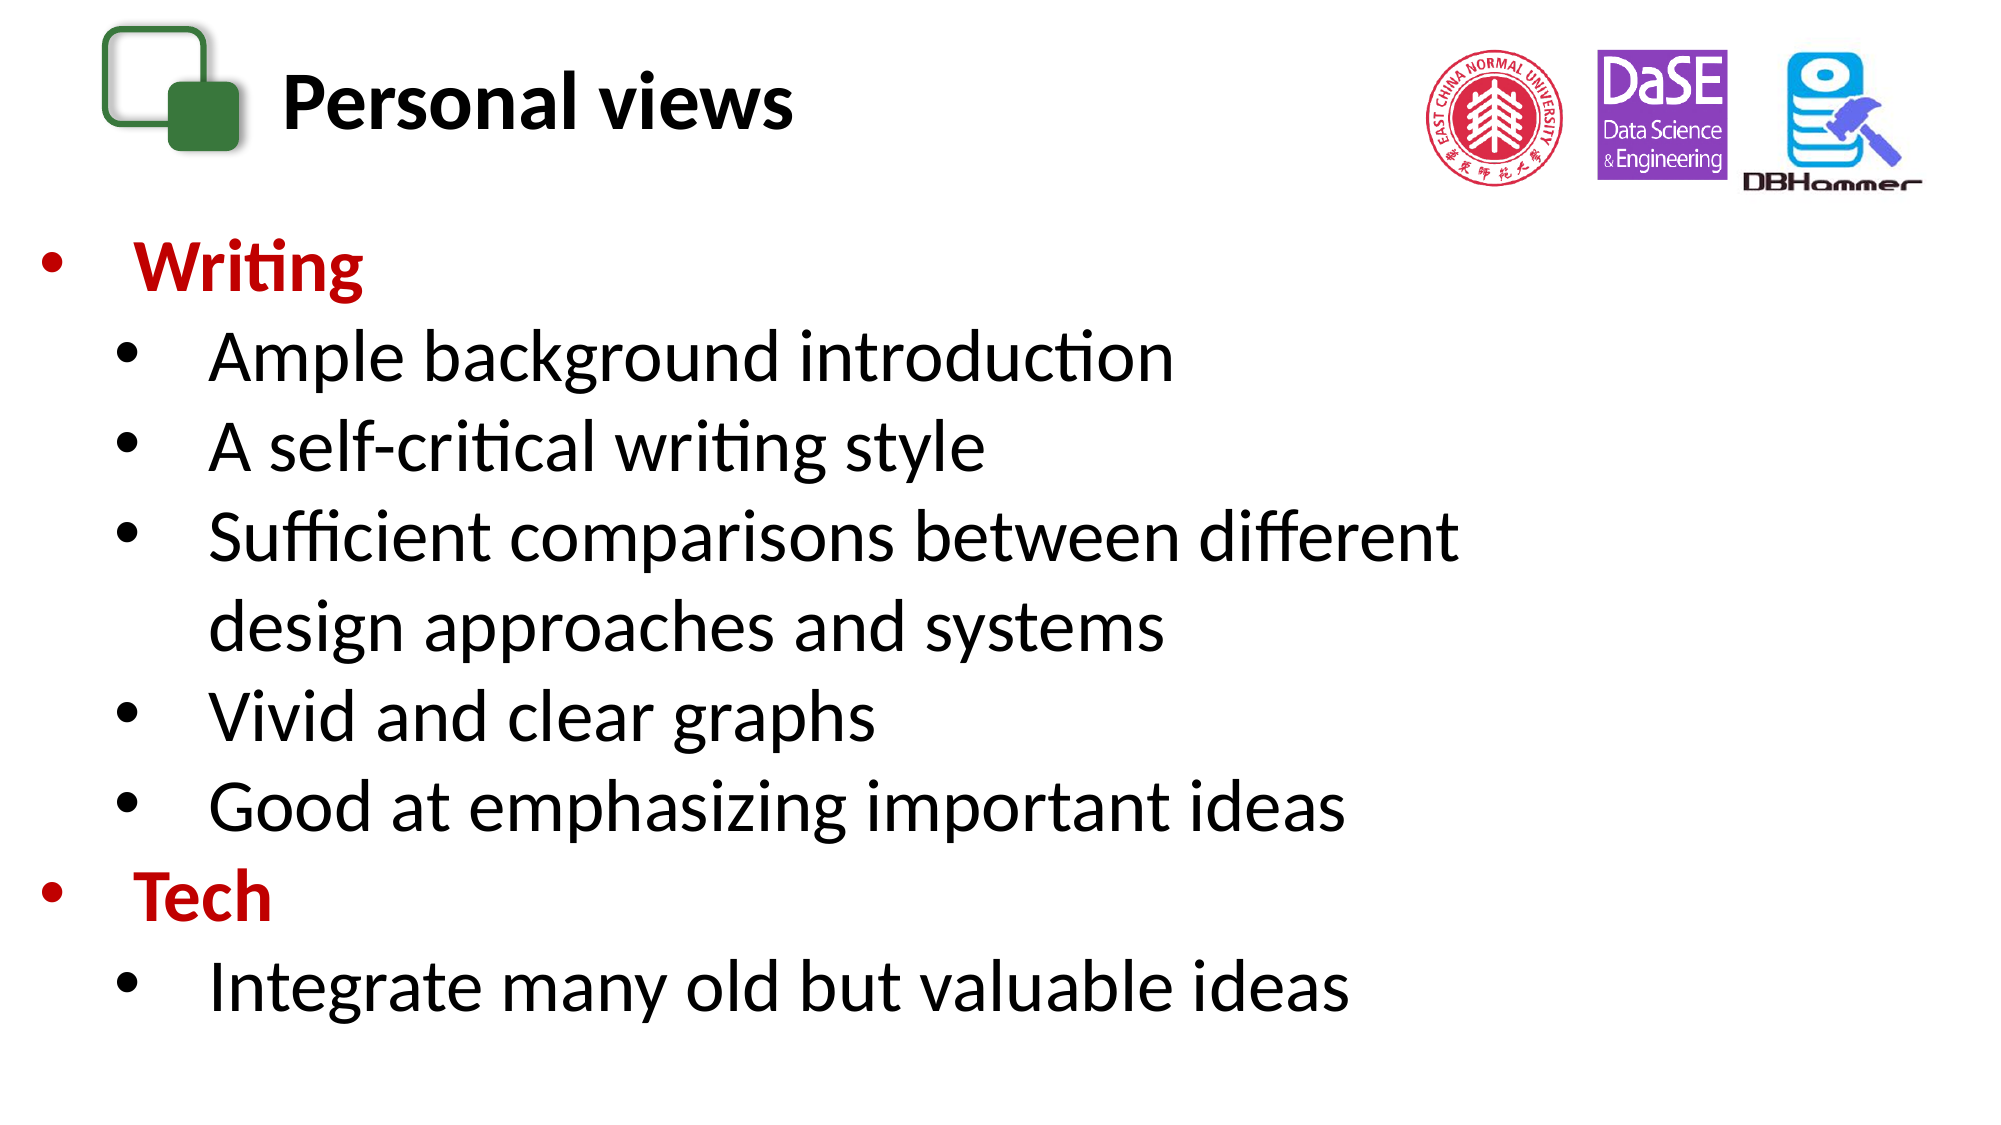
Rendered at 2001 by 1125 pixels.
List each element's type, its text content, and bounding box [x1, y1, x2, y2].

picture [1365, 0, 1934, 809]
text_box [167, 81, 239, 152]
text_box [104, 28, 205, 126]
text_box Writing Ample background introduction A self-critical writing style Sufficient comparisons between different design approaches and systems Vivid and clear graphs Good at emphasizing important ideas Tech Integrate many old but valuable ideas [24, 208, 1608, 1125]
text_box Personal views [267, 39, 1365, 154]
